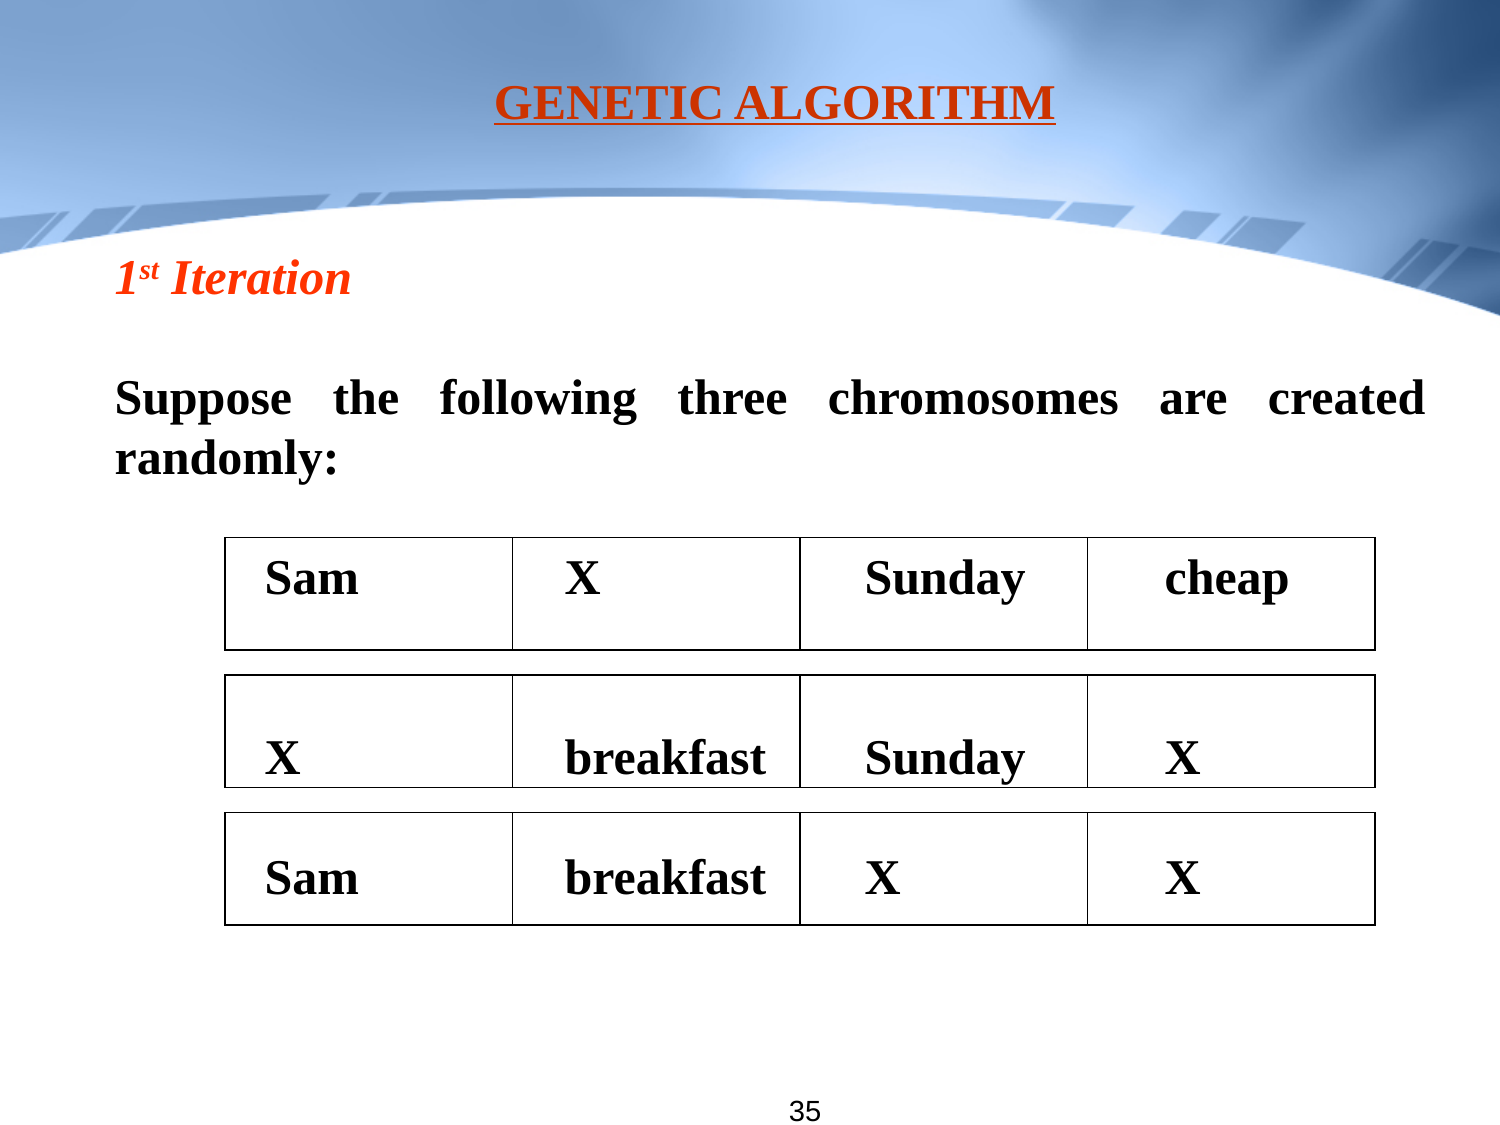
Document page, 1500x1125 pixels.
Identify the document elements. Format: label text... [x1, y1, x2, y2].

text_box GENETIC ALGORITHM [187, 62, 1363, 138]
picture [0, 0, 1500, 1125]
slide_number 35 [213, 1084, 1397, 1125]
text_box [224, 537, 1376, 651]
text_box 1st Iteration Suppose the following three chromosomes are created randomly: Sam X Sunday cheap X breakfast Sunday X Sam breakfast X X [99, 237, 1442, 973]
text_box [224, 812, 1376, 926]
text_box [224, 674, 1376, 788]
